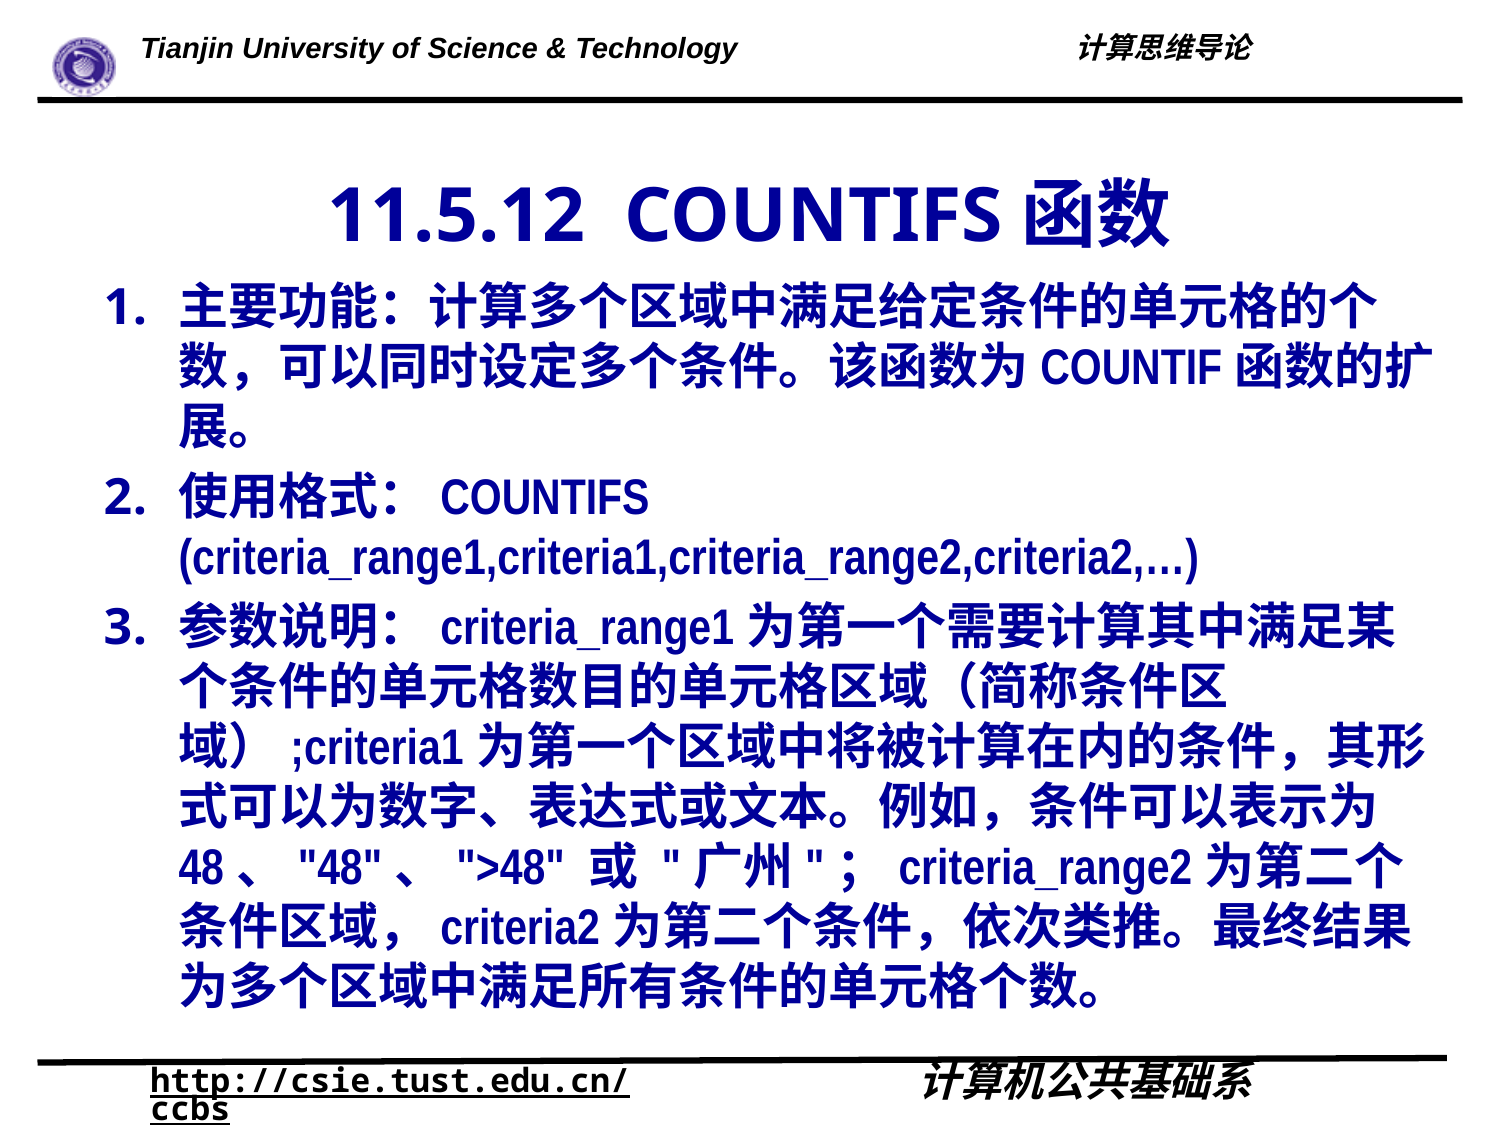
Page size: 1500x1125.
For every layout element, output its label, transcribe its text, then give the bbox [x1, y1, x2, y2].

list 主要功能：计算多个区域中满足给定条件的单元格的个数，可以同时设定多个条件。该函数为COUNTIF函数的扩展。 使用格式：COUNTIFS (criteria_range1,criteria1,criteria_range2,criteria2,…) 参数说明：criteria_range1为第一个需要计算其中满足某个条件的单元格数目的单元格区域（简称条件区域）;criteria1为第一个区域中将被计算在内的条件，其形式可以为数字、表达式或文本。例如，条件可以表示为 48、"48"、">48" 或 "广州"；criteria_range2为第二个条件区域，criteria2为第二个条件，依次类推。最终结果为多个区域中满足所有条件的单元格个数。 [88, 267, 1459, 1000]
title 11.5.12 COUNTIFS函数 [112, 99, 1388, 267]
picture [52, 37, 116, 97]
